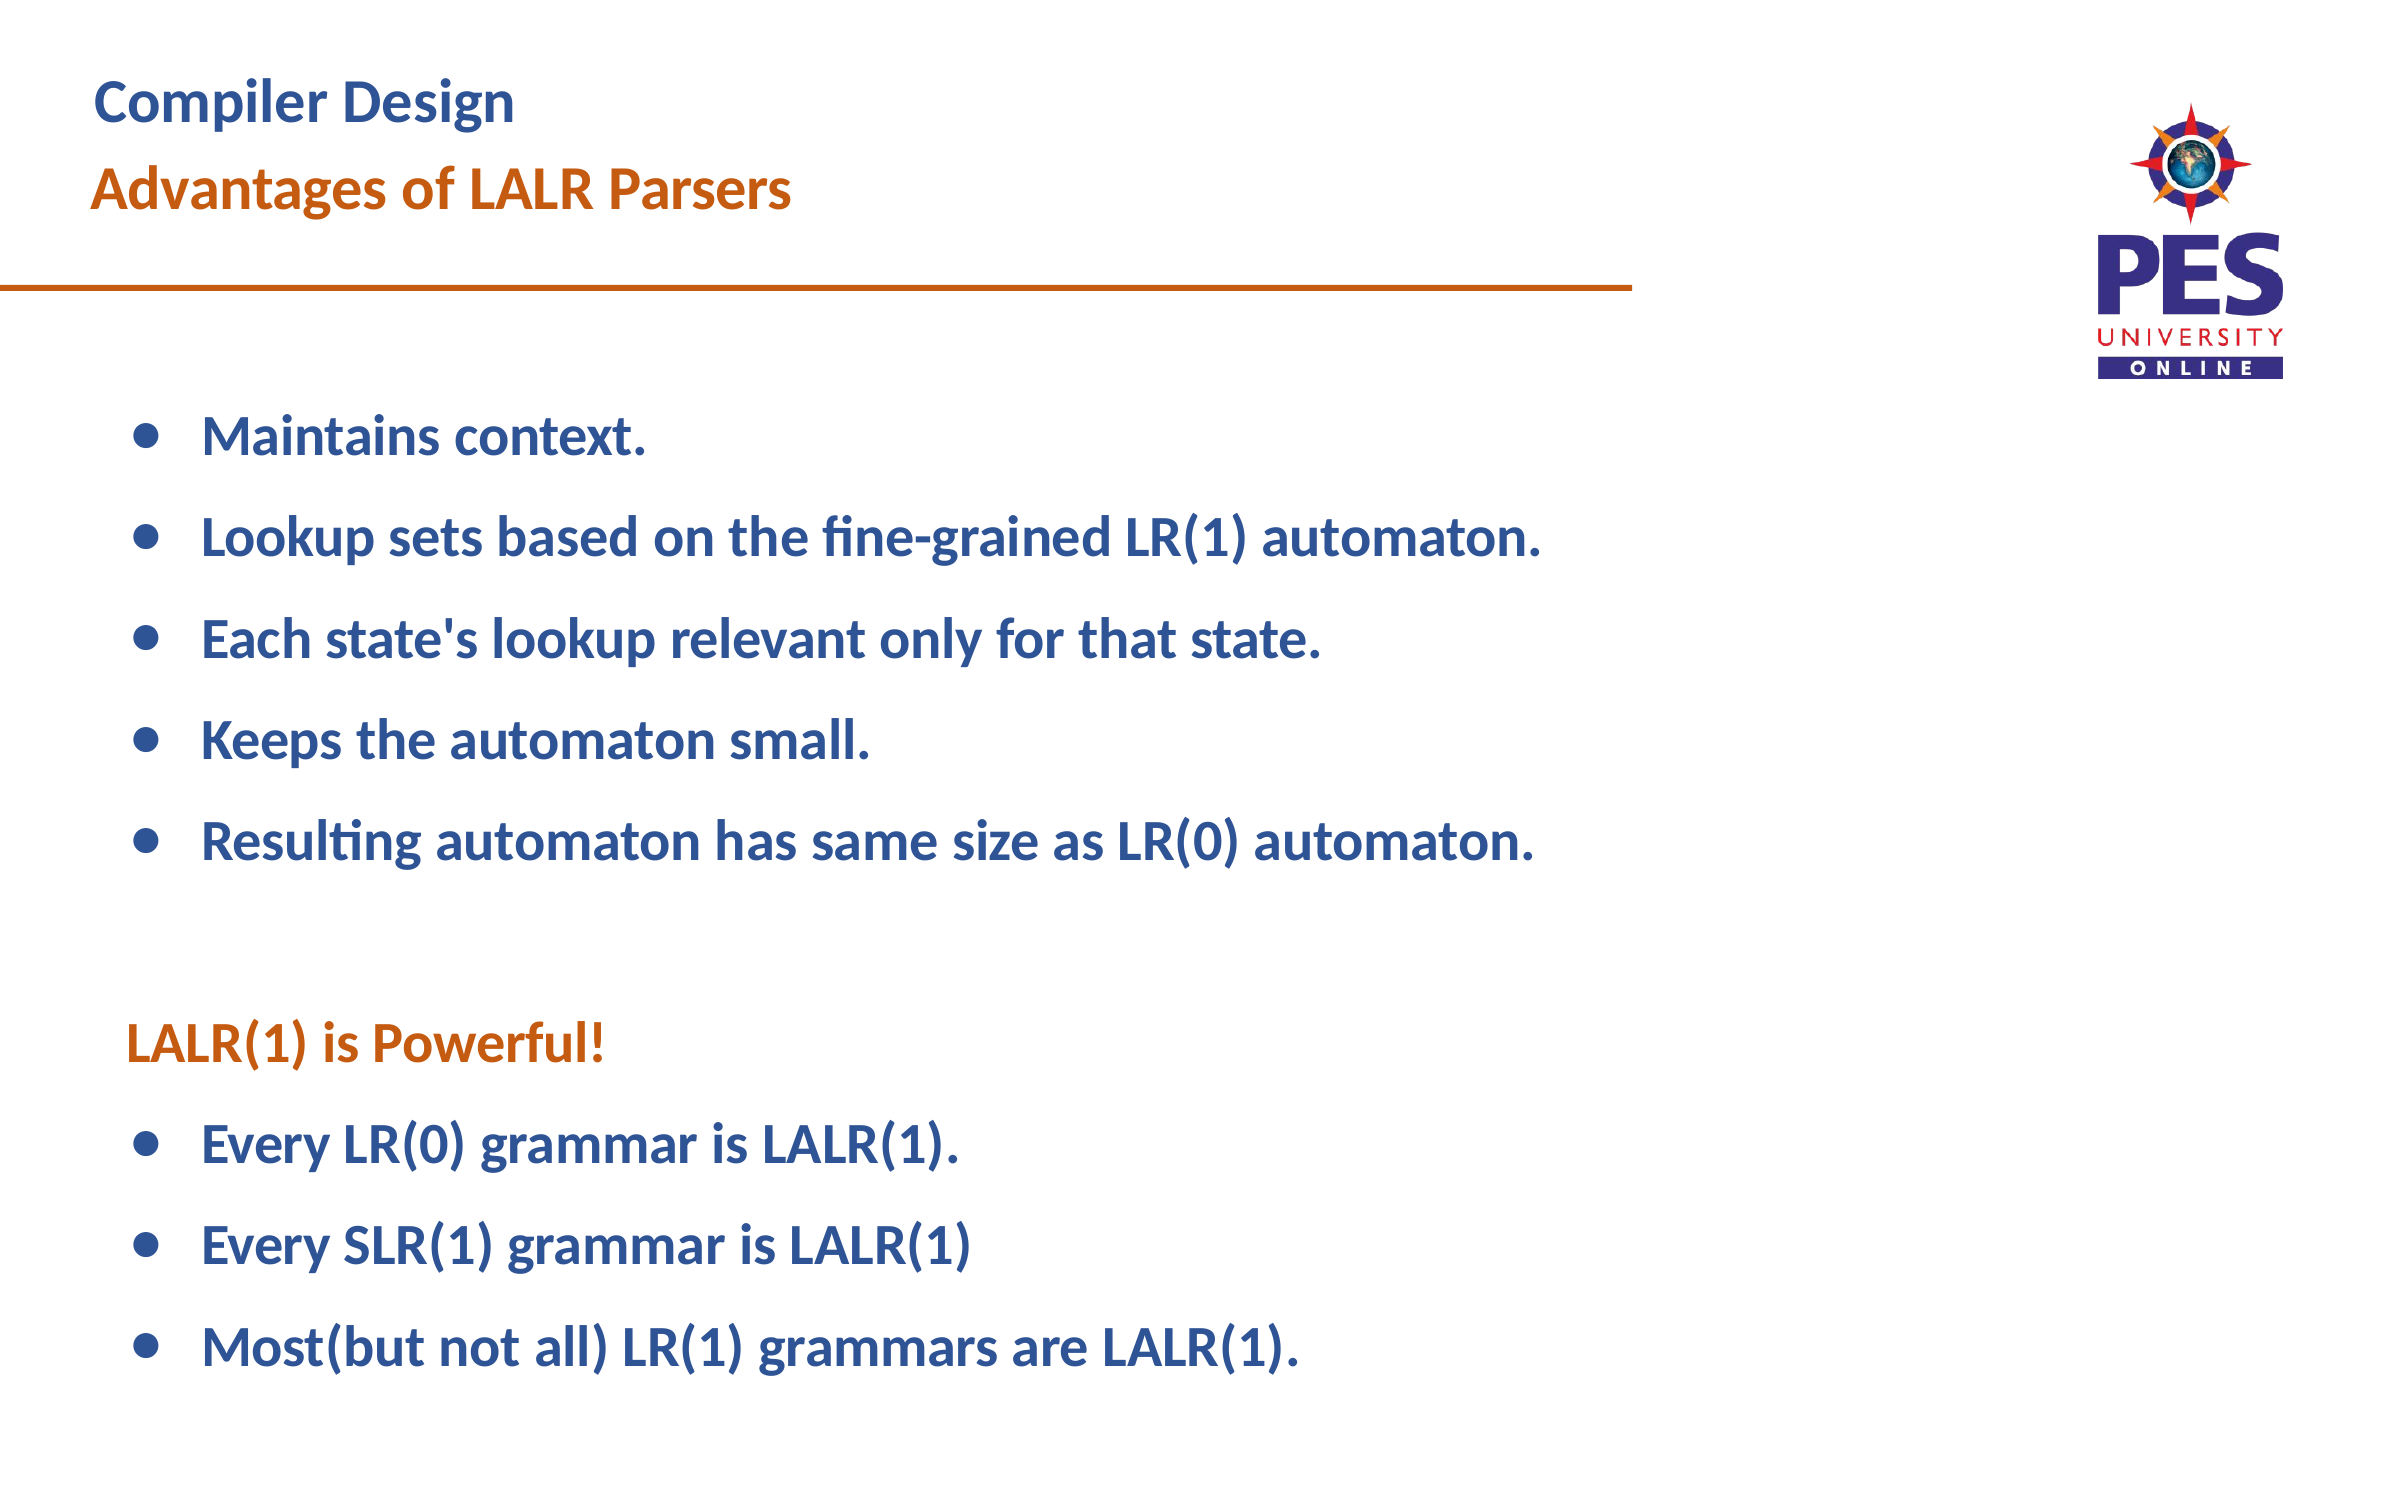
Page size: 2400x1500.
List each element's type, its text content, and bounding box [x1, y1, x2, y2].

title Compiler Design Advantages of LALR Parsers [88, 46, 802, 284]
text_box Maintains context. Lookup sets based on the fine-grained LR(1) automaton. Each state's lookup relevant only for that state. Keeps the automaton small. Resulting automaton has same size as LR(0) automaton. LALR(1) is Powerful! Every LR(0) grammar is LALR(1). Every SLR(1) grammar is LALR(1) Most(but not all) LR(1) grammars are LALR(1). [124, 363, 1556, 1378]
picture [2098, 102, 2283, 379]
text_box [0, 284, 1633, 291]
title Compiler Design Advantages of LALR Parsers [88, 291, 802, 299]
